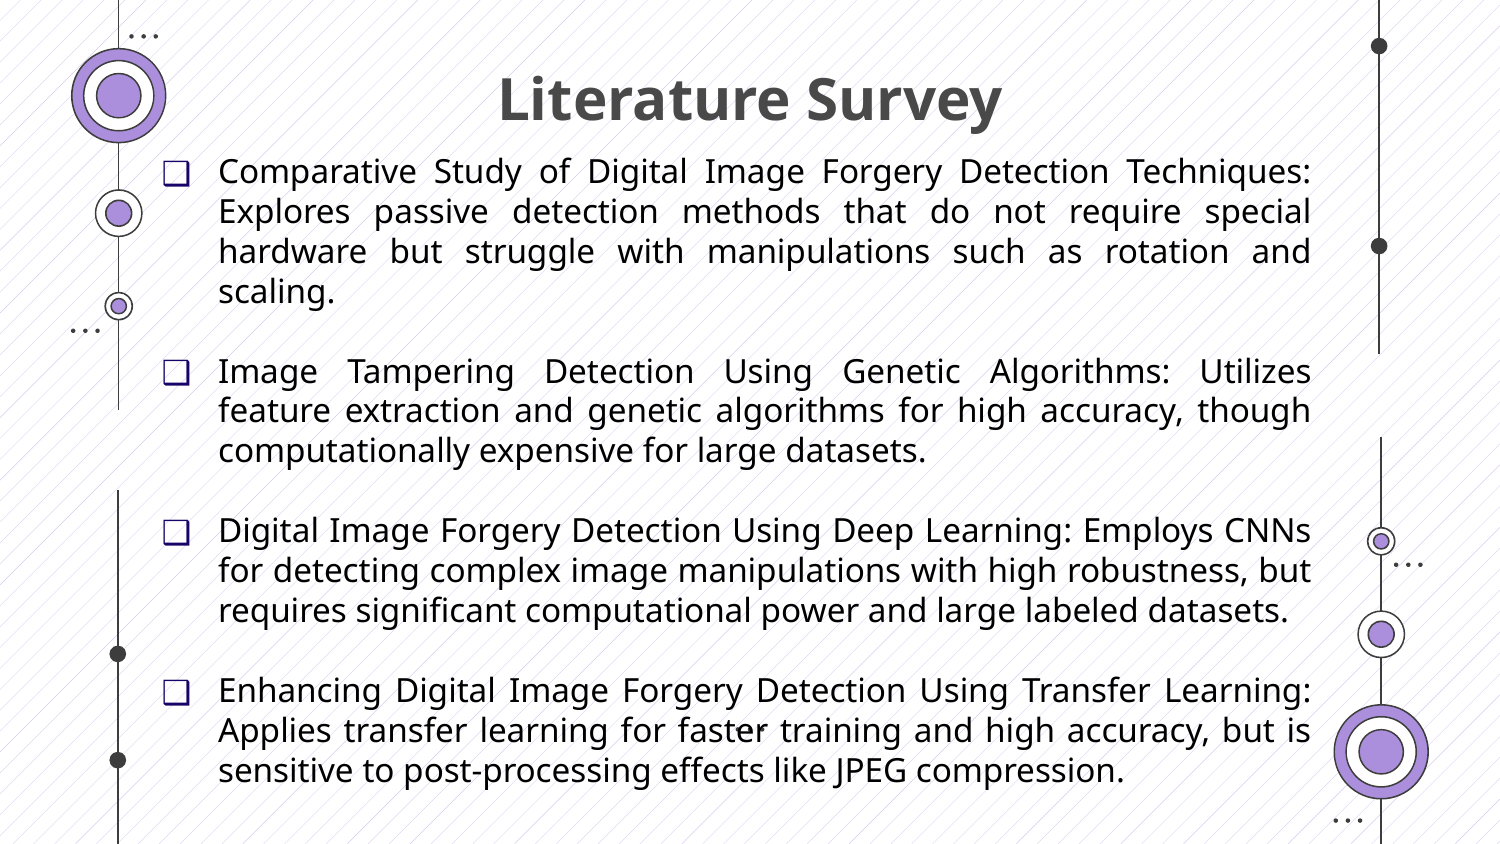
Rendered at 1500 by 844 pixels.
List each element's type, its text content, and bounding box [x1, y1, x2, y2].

subtitle Comparative Study of Digital Image Forgery Detection Techniques: Explores passive detection methods that do not require special hardware but struggle with manipulations such as rotation and scaling. Image Tampering Detection Using Genetic Algorithms: Utilizes feature extraction and genetic algorithms for high accuracy, though computationally expensive for large datasets. Digital Image Forgery Detection Using Deep Learning: Employs CNNs for detecting complex image manipulations with high robustness, but requires significant computational power and large labeled datasets. Enhancing Digital Image Forgery Detection Using Transfer Learning: Applies transfer learning for faster training and high accuracy, but is sensitive to post-processing effects like JPEG compression. [146, 135, 1329, 712]
title Literature Survey [355, 47, 1145, 135]
